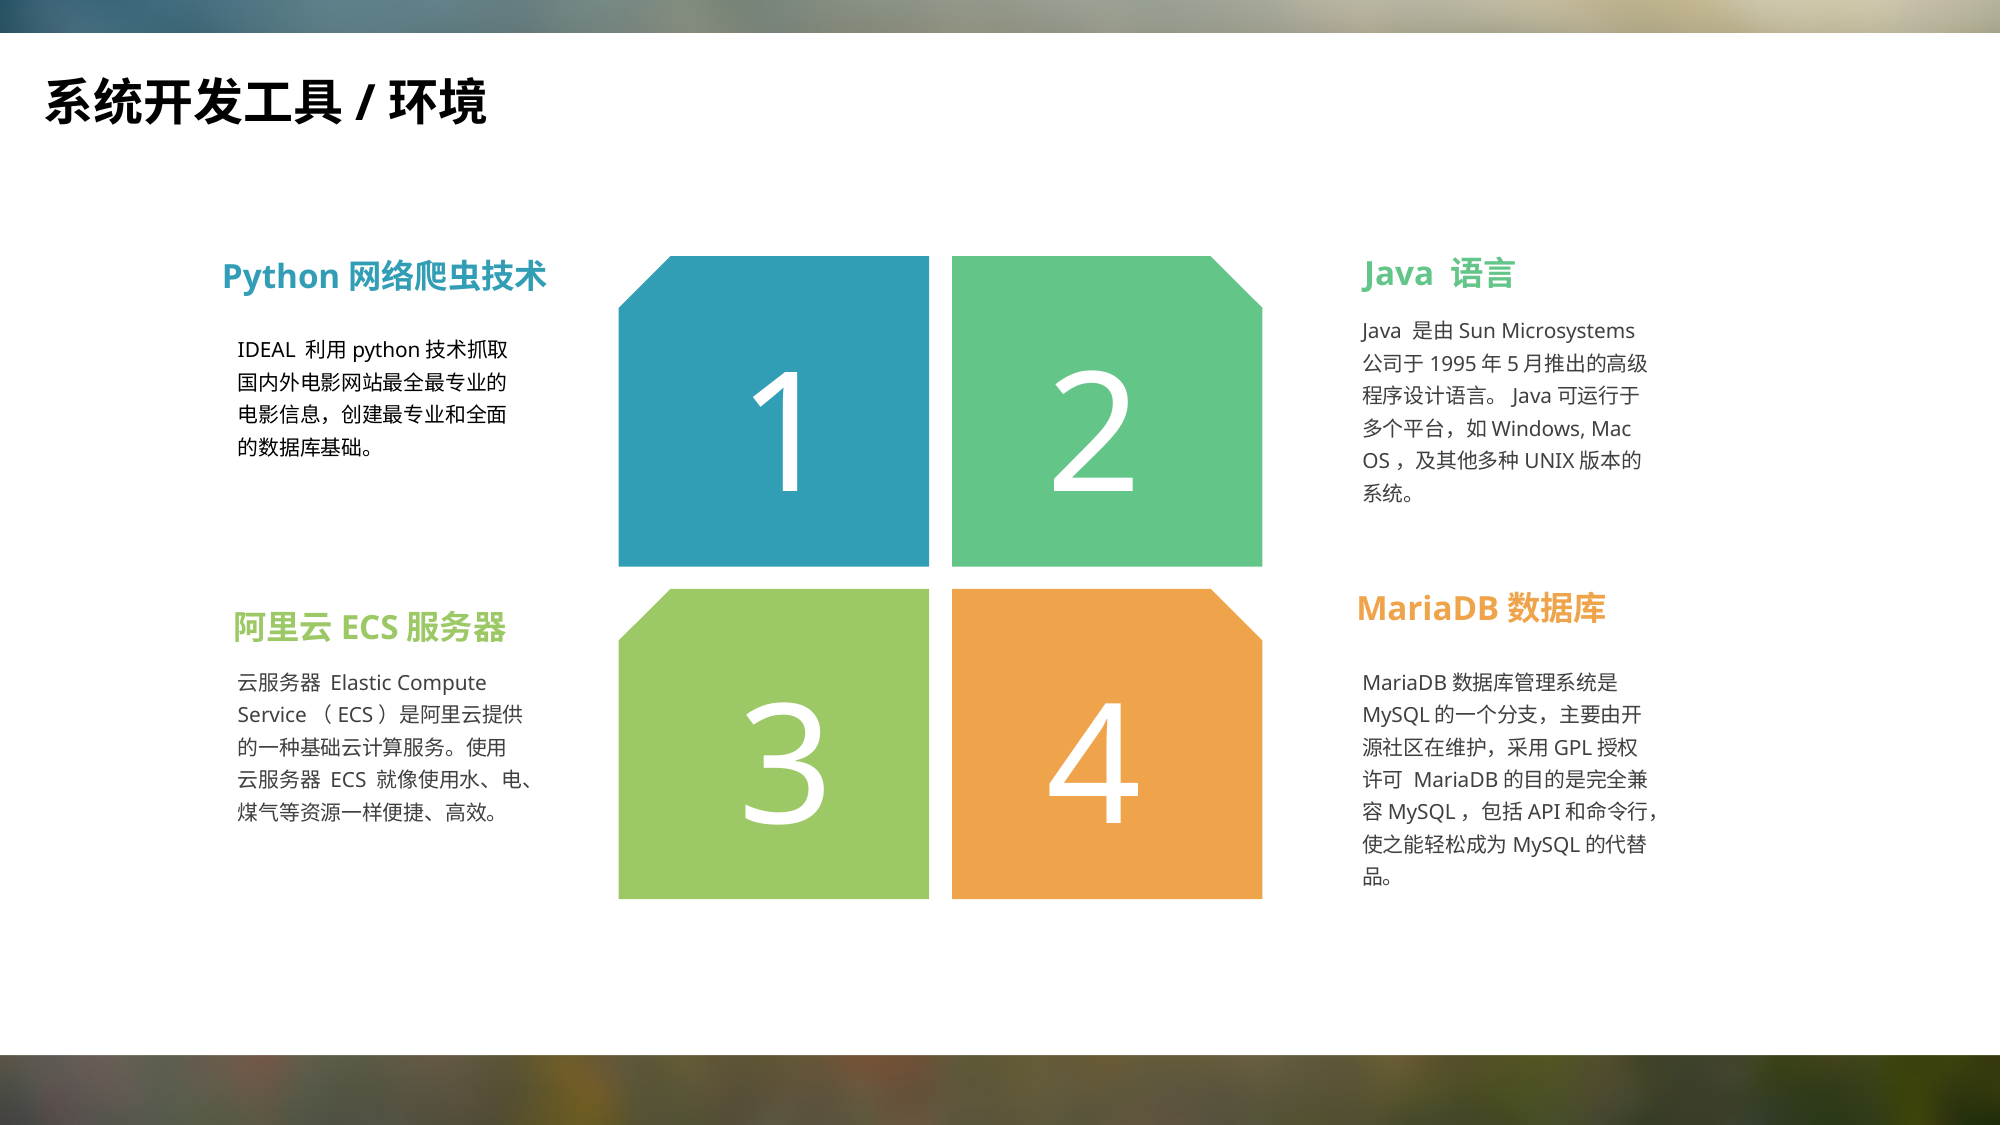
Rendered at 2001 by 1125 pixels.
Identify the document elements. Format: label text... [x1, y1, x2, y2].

picture [0, 1056, 2000, 1125]
text_box 阿里云ECS服务器 [218, 587, 522, 654]
text_box Python网络爬虫技术 [207, 236, 563, 303]
text_box 3 [617, 587, 931, 901]
text_box 1 [617, 255, 931, 568]
text_box 2 [950, 255, 1264, 568]
text_box Java 语言 [1349, 232, 1533, 300]
text_box MariaDB数据库管理系统是MySQL的一个分支，主要由开源社区在维护，采用GPL授权许可 MariaDB的目的是完全兼容MySQL，包括API和命令行，使之能轻松成为MySQL的代替品。 [1347, 654, 1665, 897]
text_box Java 是由Sun Microsystems公司于1995年5月推出的高级程序设计语言。Java可运行于多个平台，如Windows, Mac OS，及其他多种UNIX版本的系统。 [1347, 303, 1665, 513]
text_box MariaDB数据库 [1341, 567, 1622, 635]
picture [0, 0, 2000, 33]
text_box IDEAL 利用python技术抓取国内外电影网站最全最专业的电影信息，创建最专业和全面的数据库基础。 [222, 322, 540, 467]
list 系统开发工具/环境 [28, 60, 557, 149]
text_box 云服务器 Elastic Compute Service（ECS）是阿里云提供的一种基础云计算服务。使用云服务器 ECS 就像使用水、电、煤气等资源一样便捷、高效。 [222, 654, 540, 832]
text_box 4 [950, 587, 1264, 901]
